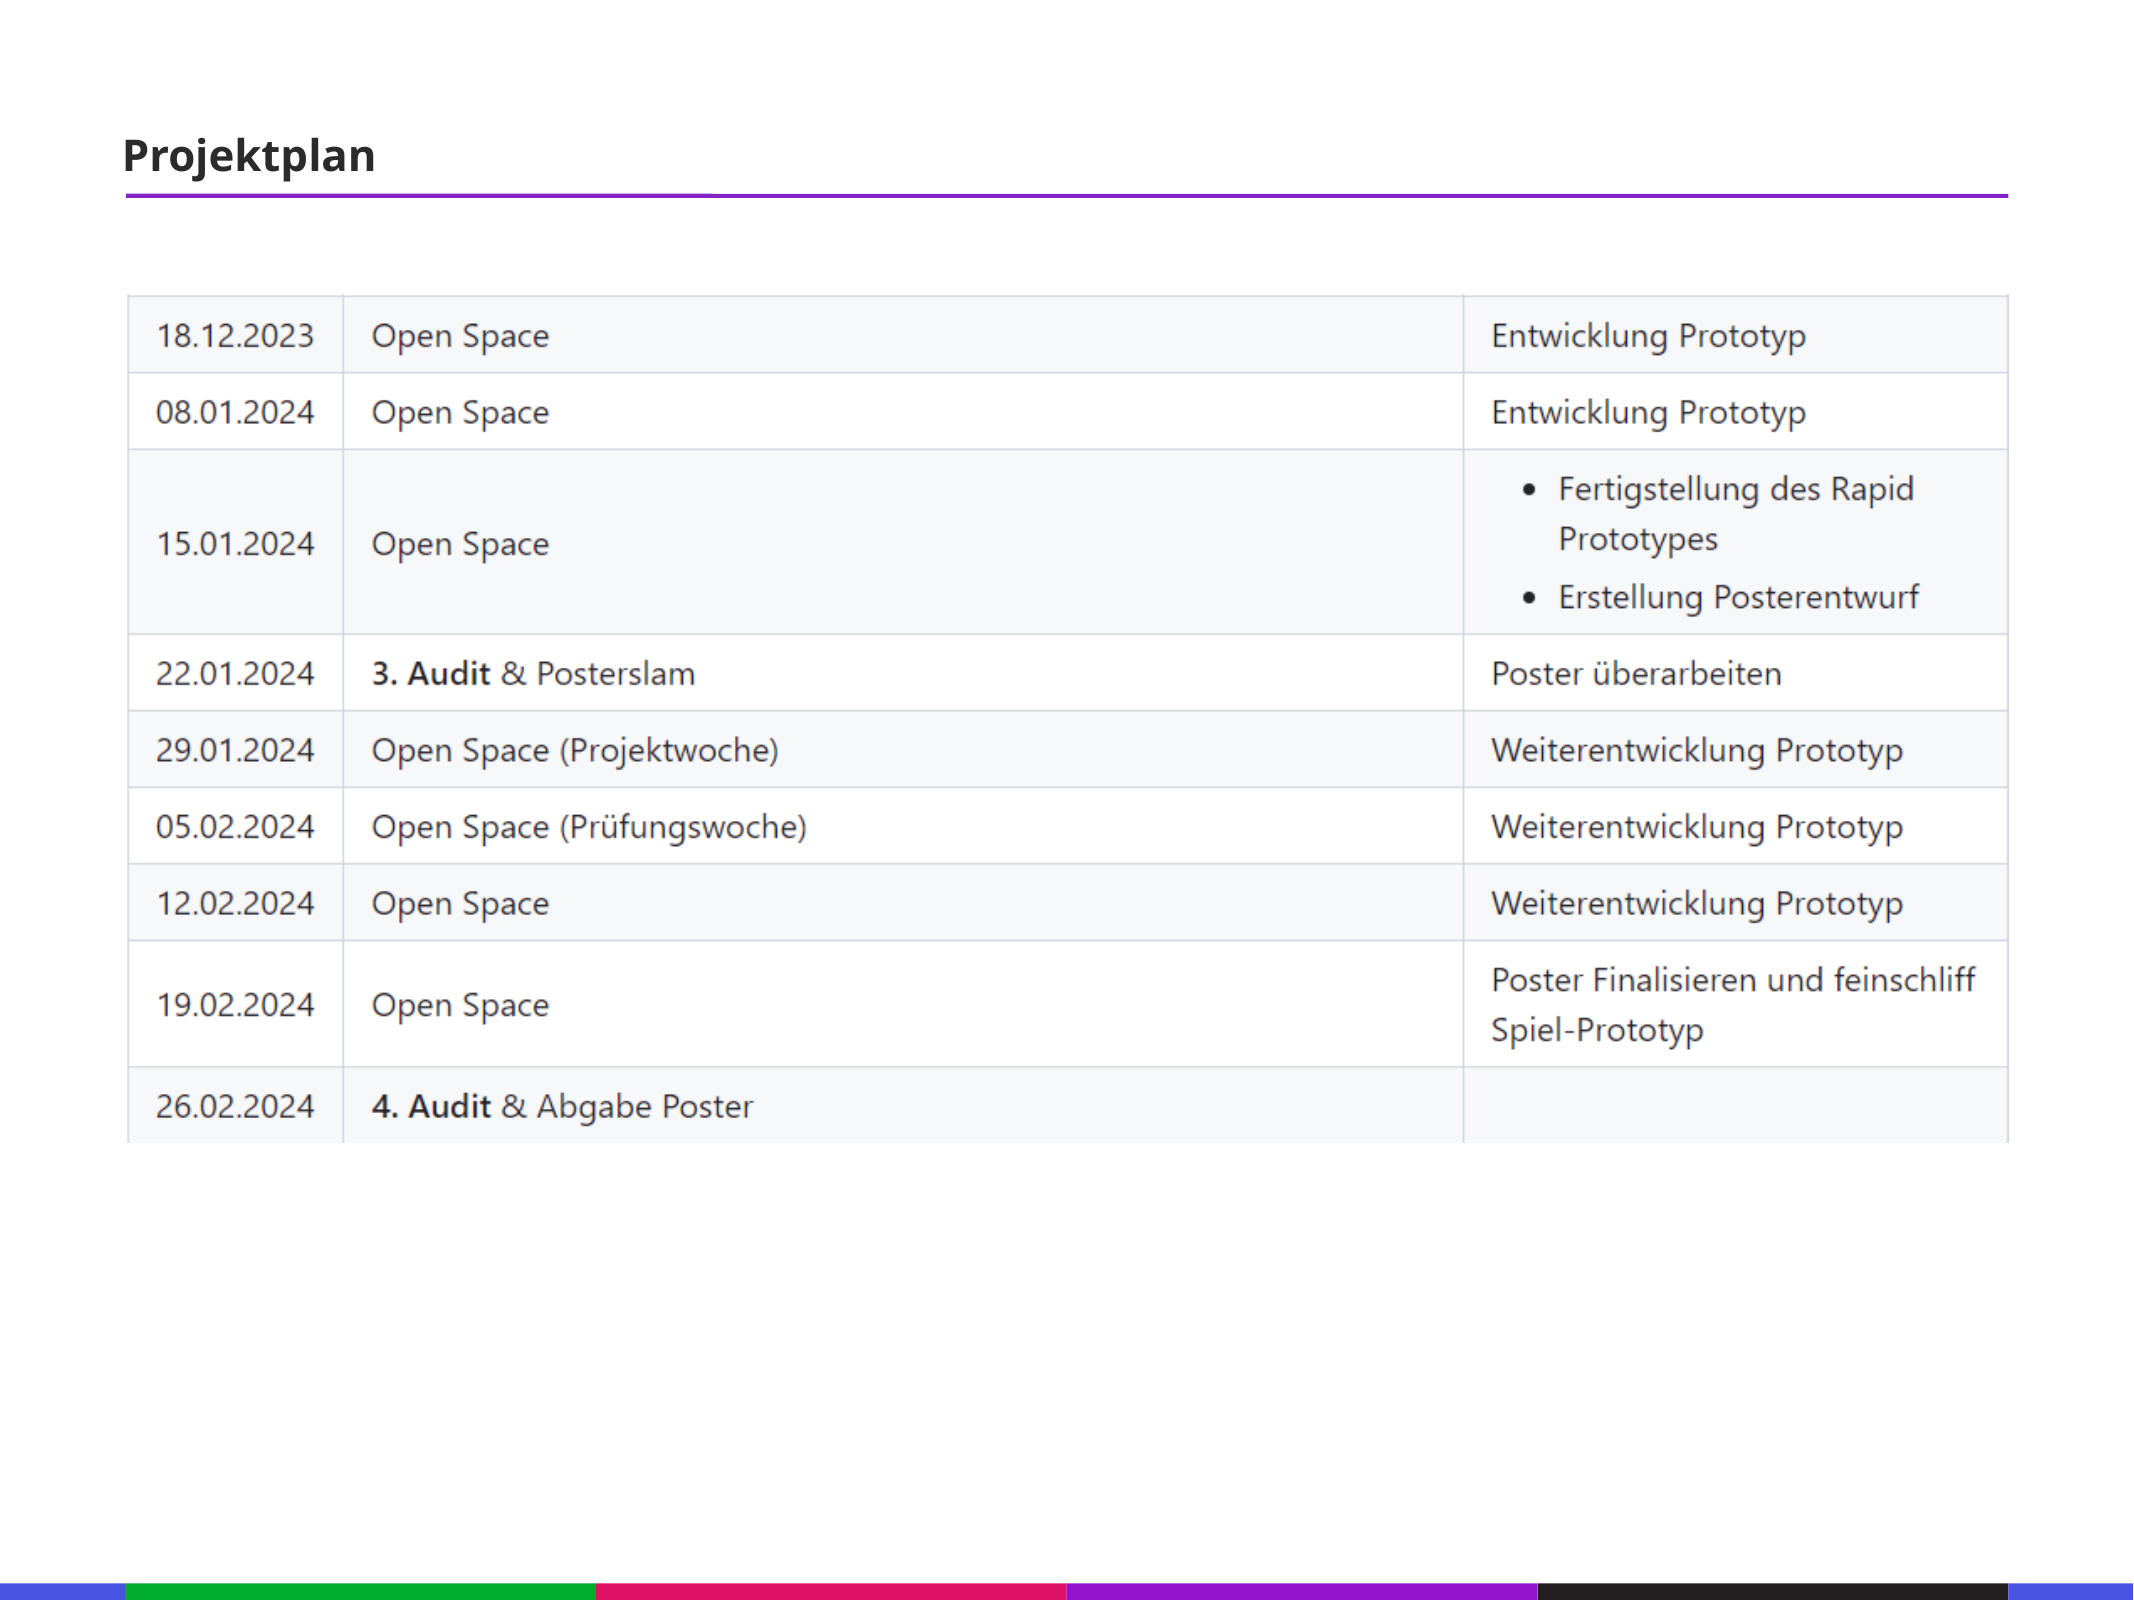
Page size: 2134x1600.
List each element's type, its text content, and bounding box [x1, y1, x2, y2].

picture [125, 293, 2010, 1143]
text_box [2009, 1583, 2134, 1600]
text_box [124, 1583, 2009, 1600]
text_box [0, 1583, 124, 1600]
text_box Projektplan [121, 127, 377, 181]
